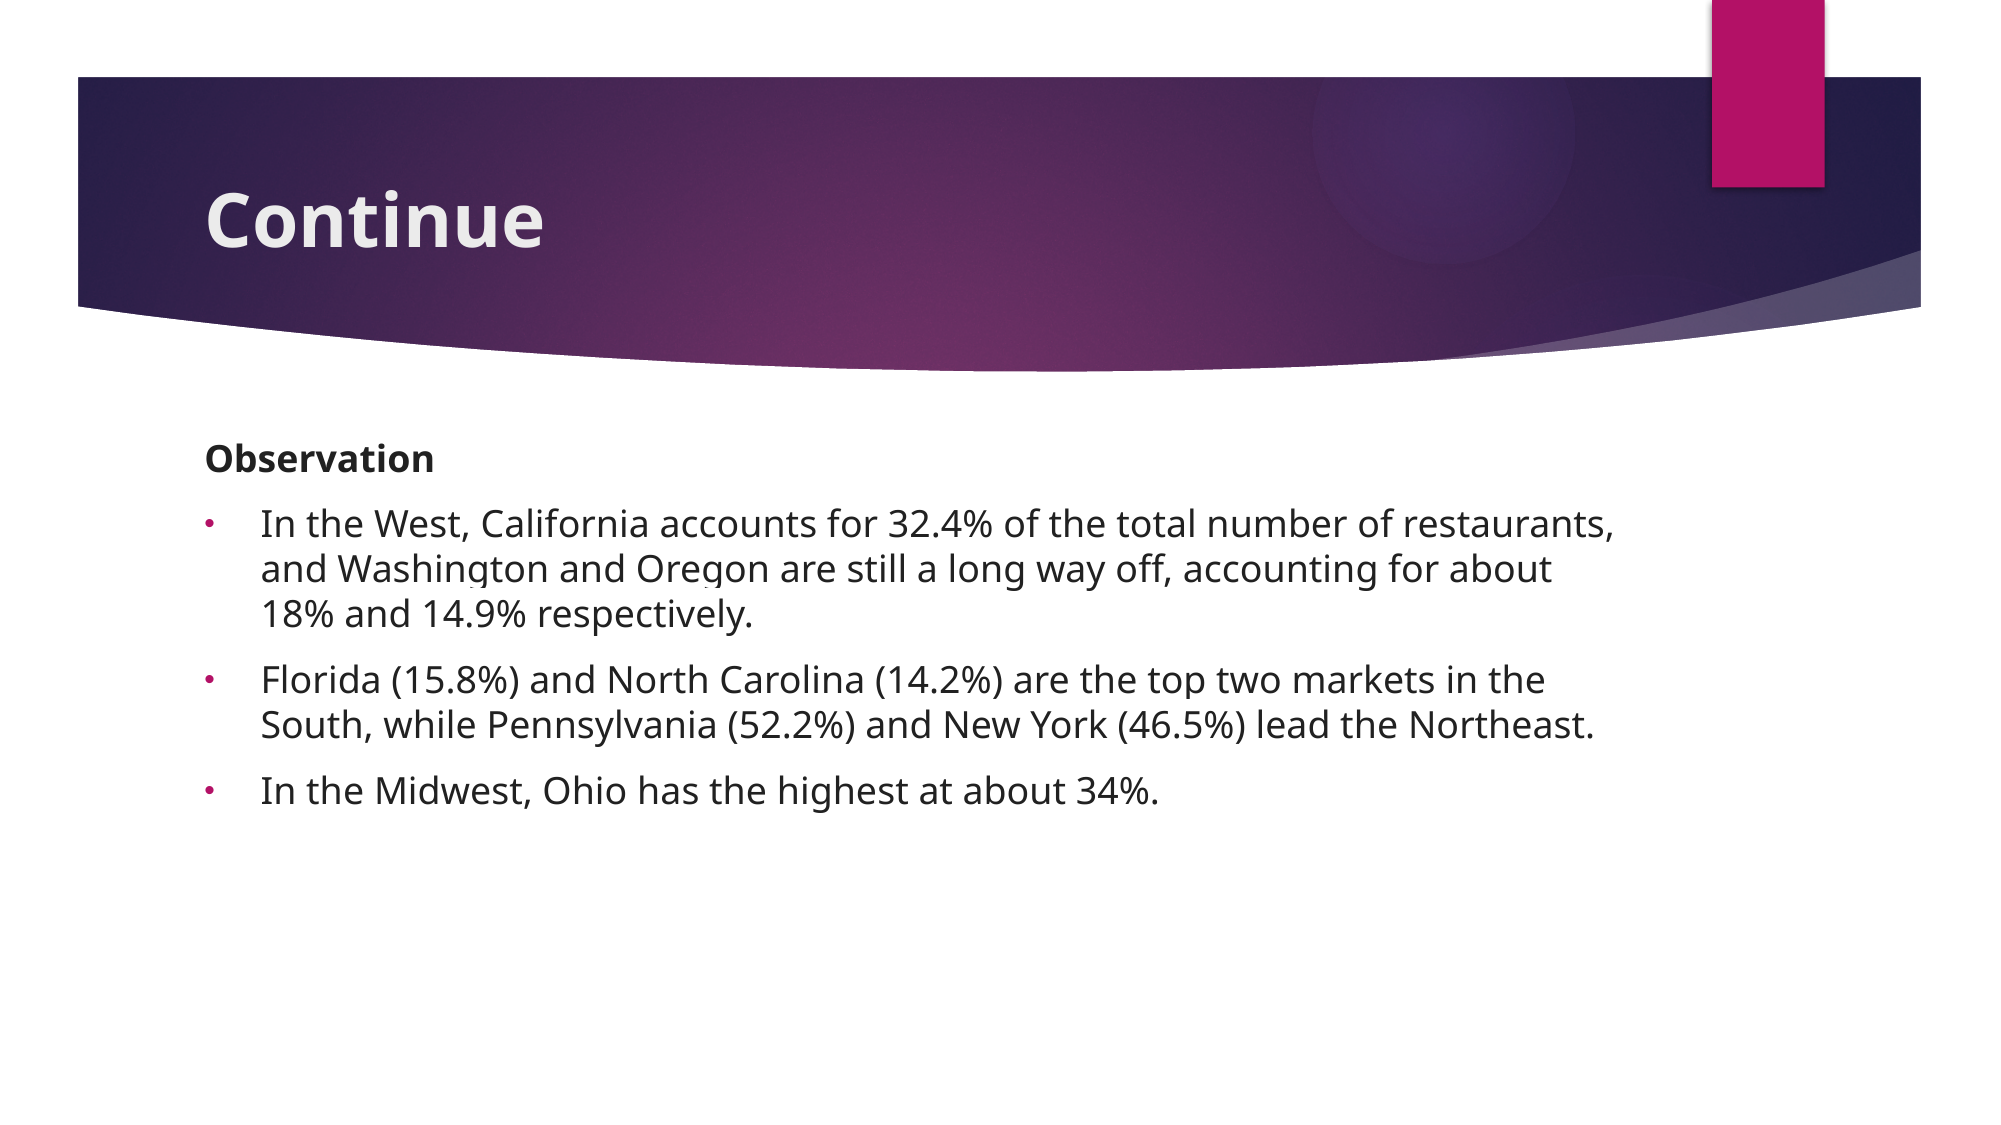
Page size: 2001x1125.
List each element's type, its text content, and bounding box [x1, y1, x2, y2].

list Observation In the West, California accounts for 32.4% of the total number of restaurants, and Washington and Oregon are still a long way off, accounting for about 18% and 14.9% respectively. Florida (15.8%) and North Carolina (14.2%) are the top two markets in the South, while Pennsylvania (52.2%) and New York (46.5%) lead the Northeast. In the Midwest, Ohio has the highest at about 34%. [189, 427, 1638, 988]
title Continue [189, 159, 1627, 276]
